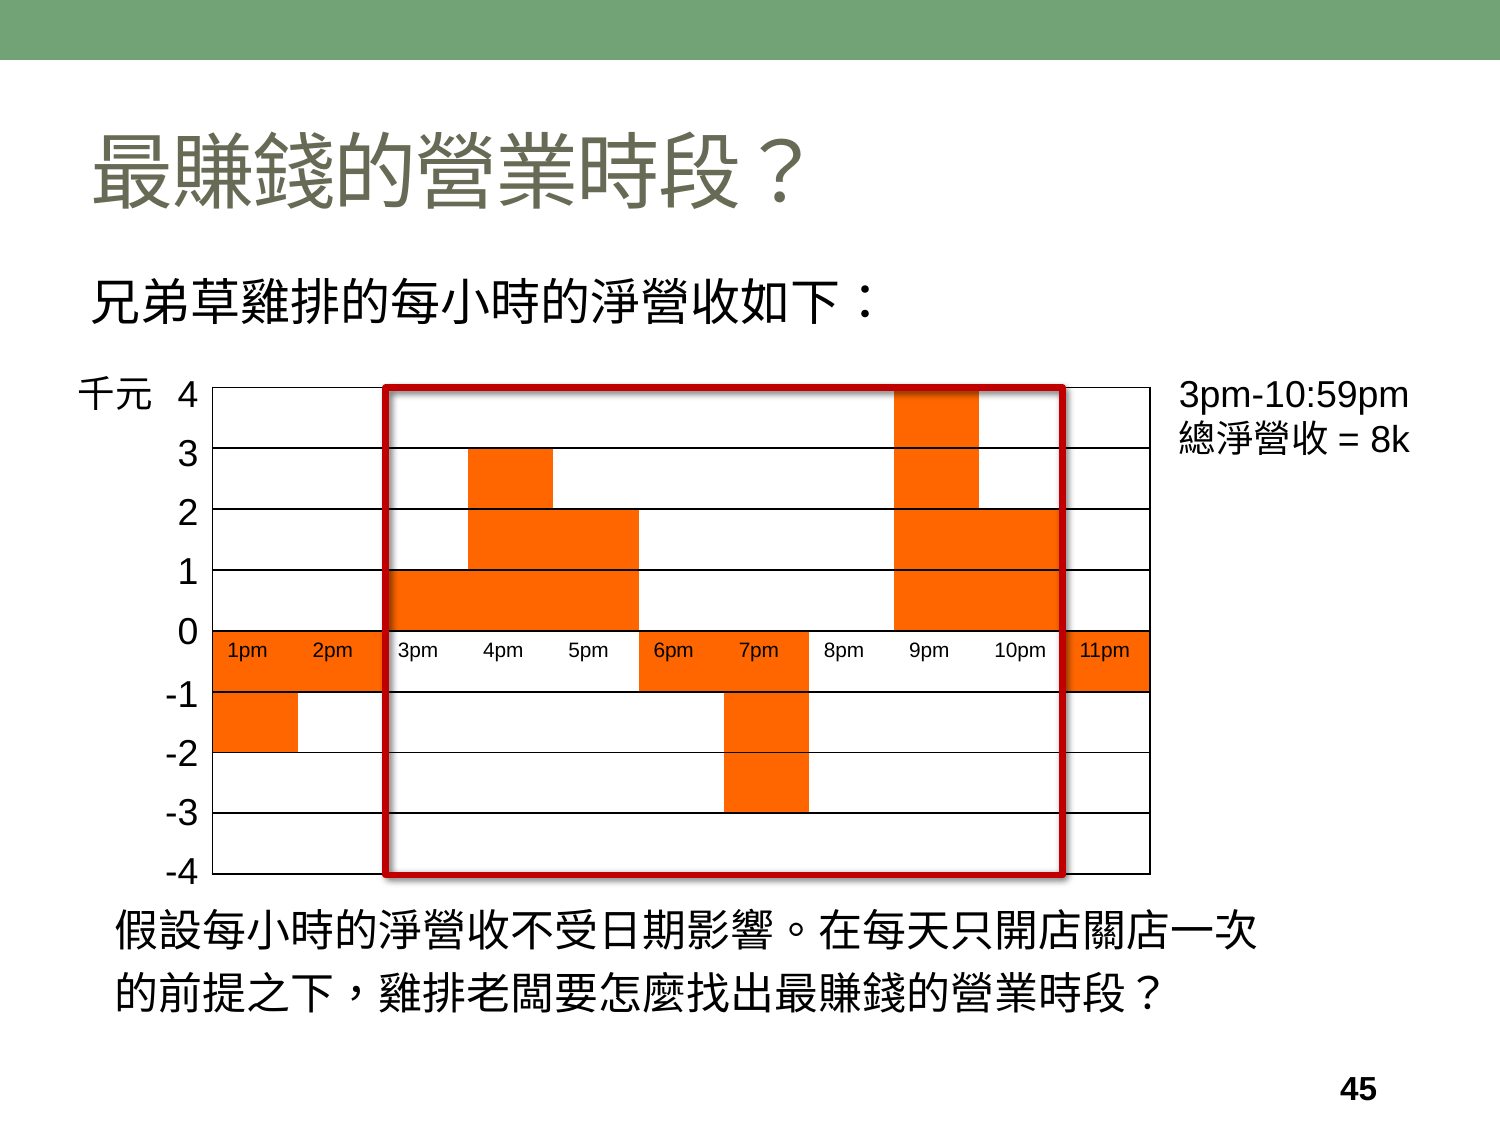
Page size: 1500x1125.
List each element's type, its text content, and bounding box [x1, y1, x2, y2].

table_cell [298, 571, 380, 630]
table_cell 2pm [298, 632, 380, 691]
table_cell 1pm [213, 632, 298, 691]
text_box -2 [150, 723, 214, 782]
text_box 千元 [63, 362, 168, 423]
text_box -4 [150, 841, 214, 900]
table_cell [298, 449, 380, 508]
text_box 假設每小時的淨營收不受日期影響。在每天只開店關店一次的前提之下，雞排老闆要怎麼找出最賺錢的營業時段？ [99, 887, 1275, 1088]
list 兄弟草雞排的每小時的淨營收如下： [75, 262, 1425, 387]
table_header [298, 388, 381, 447]
table_cell [298, 753, 380, 812]
text_box 3 [162, 423, 214, 482]
table_header [214, 388, 298, 447]
table_cell [214, 449, 298, 508]
table_cell [298, 693, 380, 752]
text_box 4 [168, 362, 214, 423]
table_cell [214, 510, 298, 569]
text_box 2 [162, 482, 214, 541]
text_box 0 [162, 599, 214, 660]
table_cell [214, 571, 298, 630]
table_cell [298, 510, 380, 569]
table_cell [214, 753, 298, 812]
text_box -3 [150, 782, 214, 841]
text_box -1 [150, 662, 214, 723]
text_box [385, 362, 1427, 876]
slide_number 45 [1325, 1059, 1500, 1114]
text_box 1 [162, 541, 214, 599]
table_cell [298, 814, 380, 873]
table_cell [214, 693, 298, 752]
title 最賺錢的營業時段？ [75, 87, 1425, 250]
table_cell [214, 814, 298, 873]
